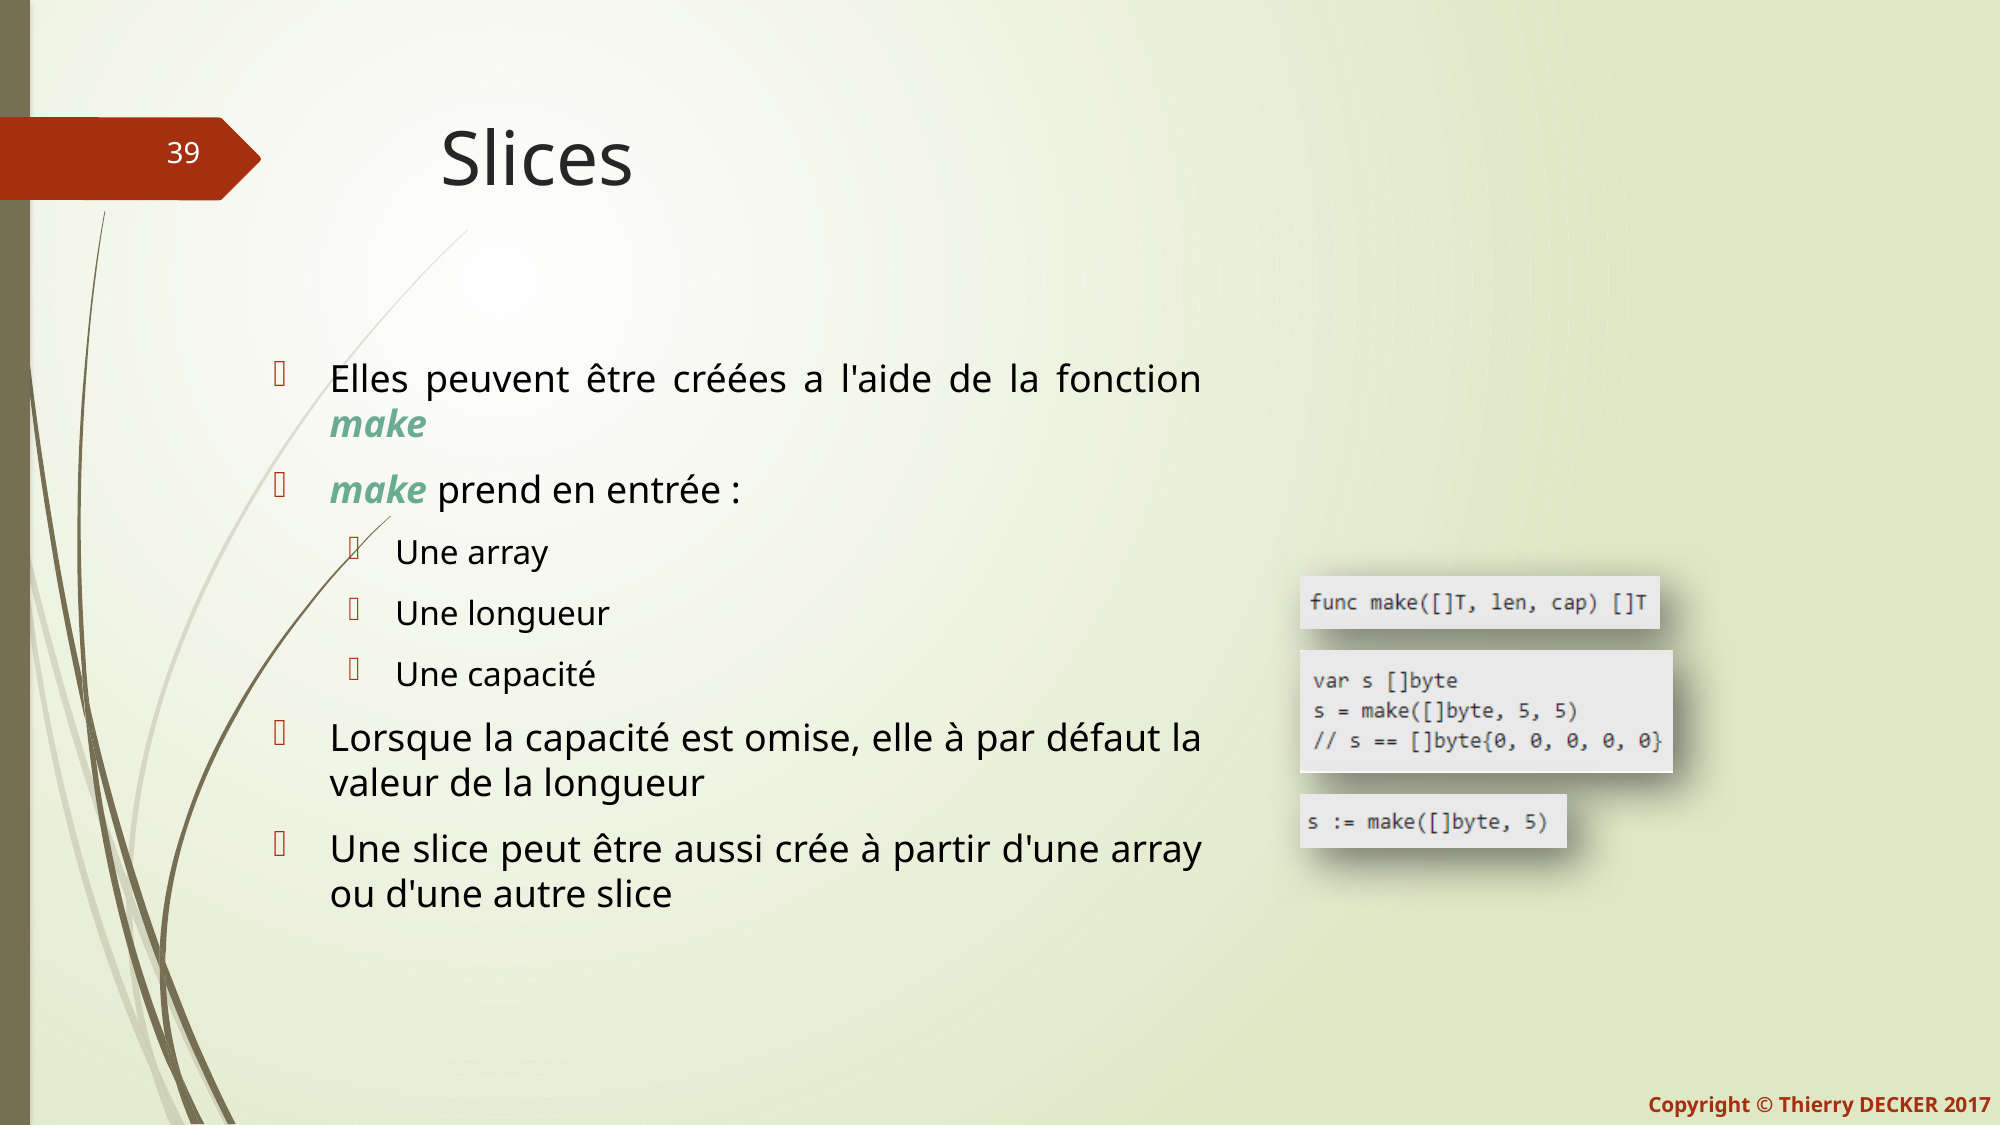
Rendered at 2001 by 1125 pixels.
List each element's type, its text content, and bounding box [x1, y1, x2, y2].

list Elles peuvent être créées a l'aide de la fonction make make prend en entrée : Une array Une longueur Une capacité Lorsque la capacité est omise, elle à par défaut la valeur de la longueur Une slice peut être aussi crée à partir d'une array ou d'une autre slice [258, 254, 1219, 1016]
picture [1300, 649, 1673, 773]
title Slices [425, 102, 1888, 313]
picture [1300, 576, 1661, 629]
picture [1300, 793, 1567, 848]
